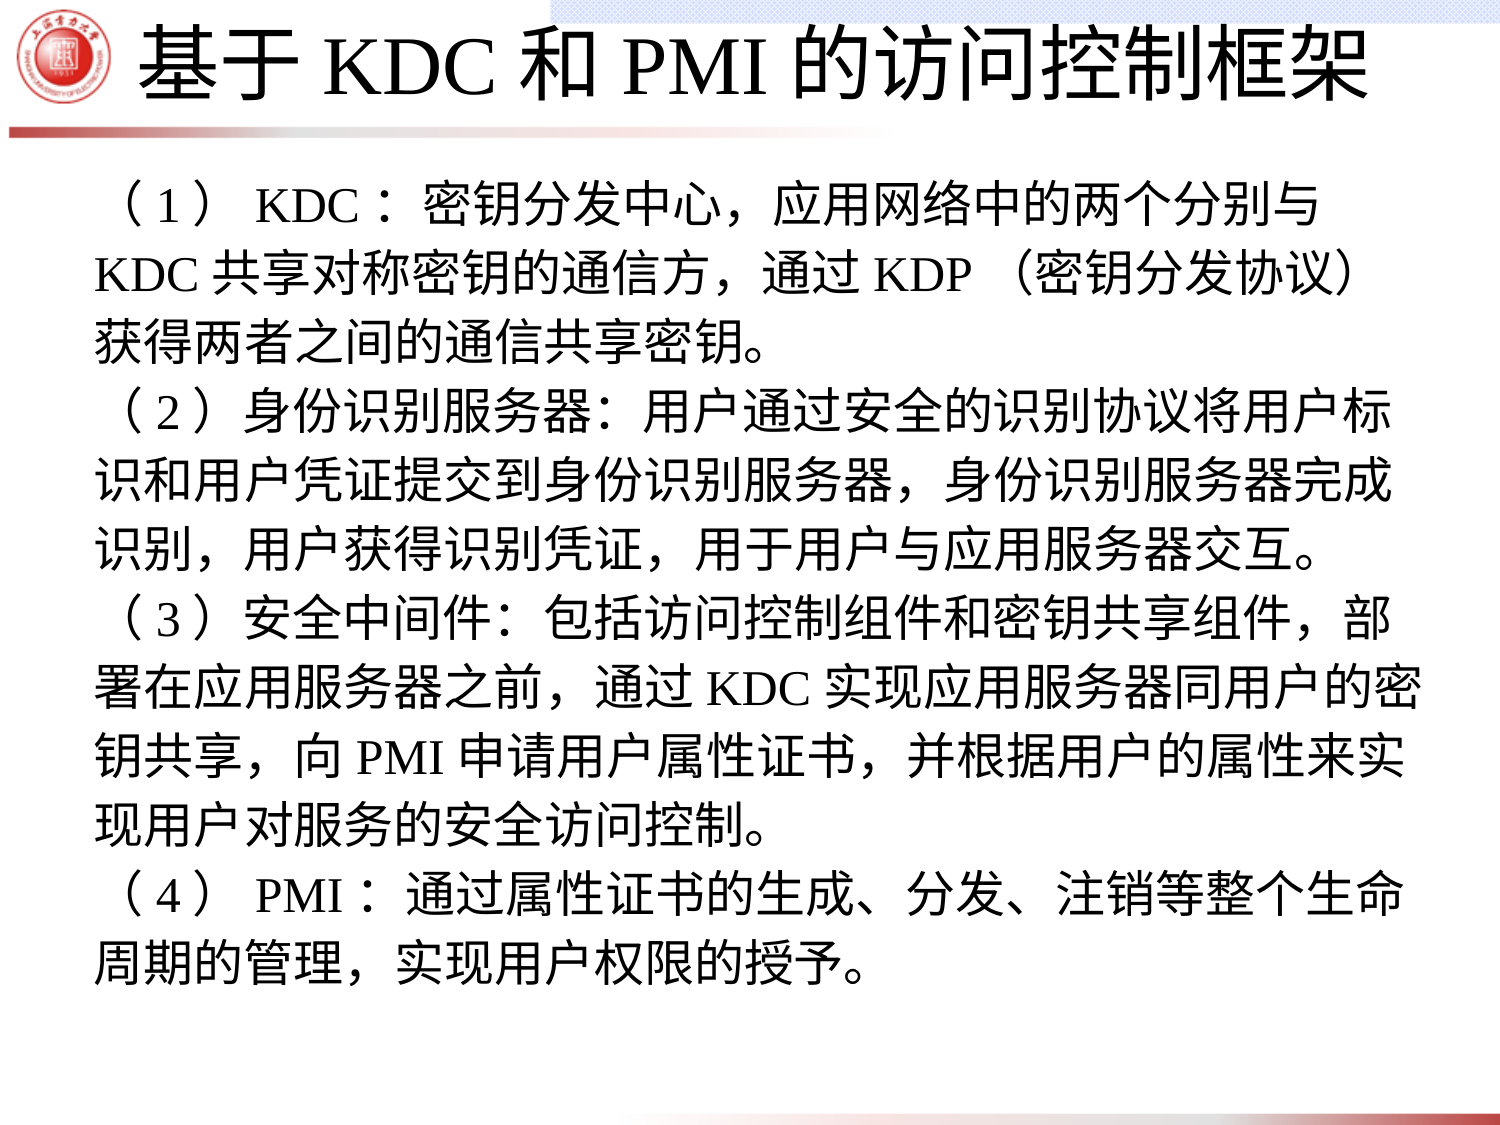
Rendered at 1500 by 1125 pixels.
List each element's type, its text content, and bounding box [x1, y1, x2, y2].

text_box （1）KDC：密钥分发中心，应用网络中的两个分别与KDC共享对称密钥的通信方，通过KDP（密钥分发协议）获得两者之间的通信共享密钥。 （2）身份识别服务器：用户通过安全的识别协议将用户标识和用户凭证提交到身份识别服务器，身份识别服务器完成识别，用户获得识别凭证，用于用户与应用服务器交互。 （3）安全中间件：包括访问控制组件和密钥共享组件，部署在应用服务器之前，通过KDC实现应用服务器同用户的密钥共享，向PMI申请用户属性证书，并根据用户的属性来实现用户对服务的安全访问控制。 （4）PMI：通过属性证书的生成、分发、注销等整个生命周期的管理，实现用户权限的授予。 [79, 156, 1446, 1039]
text_box 基于KDC和PMI的访问控制框架 [121, 28, 1446, 119]
picture [0, 0, 1500, 1125]
